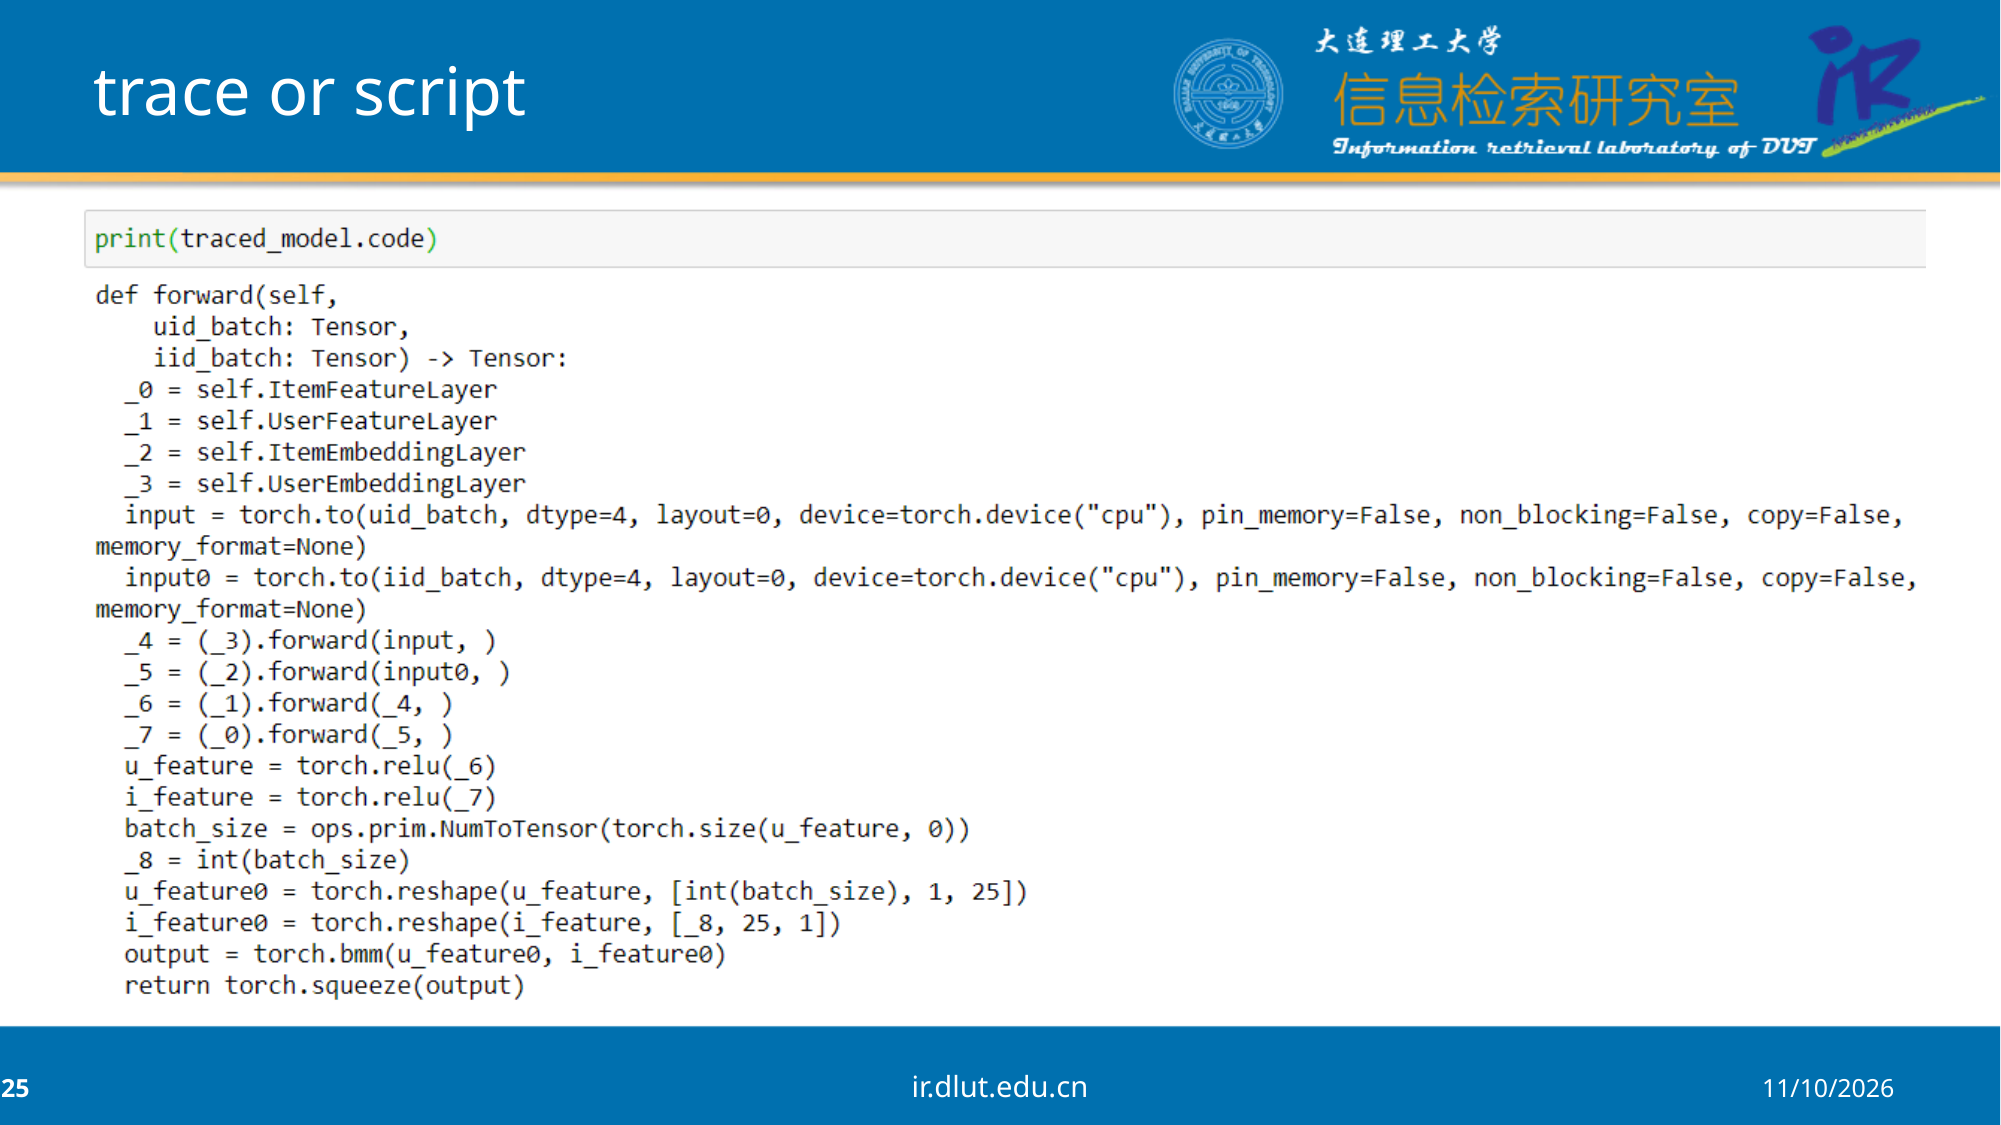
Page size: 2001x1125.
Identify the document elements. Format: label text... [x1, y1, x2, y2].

picture [0, 0, 2001, 1125]
title trace or script [78, 40, 1258, 138]
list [73, 198, 1926, 1003]
